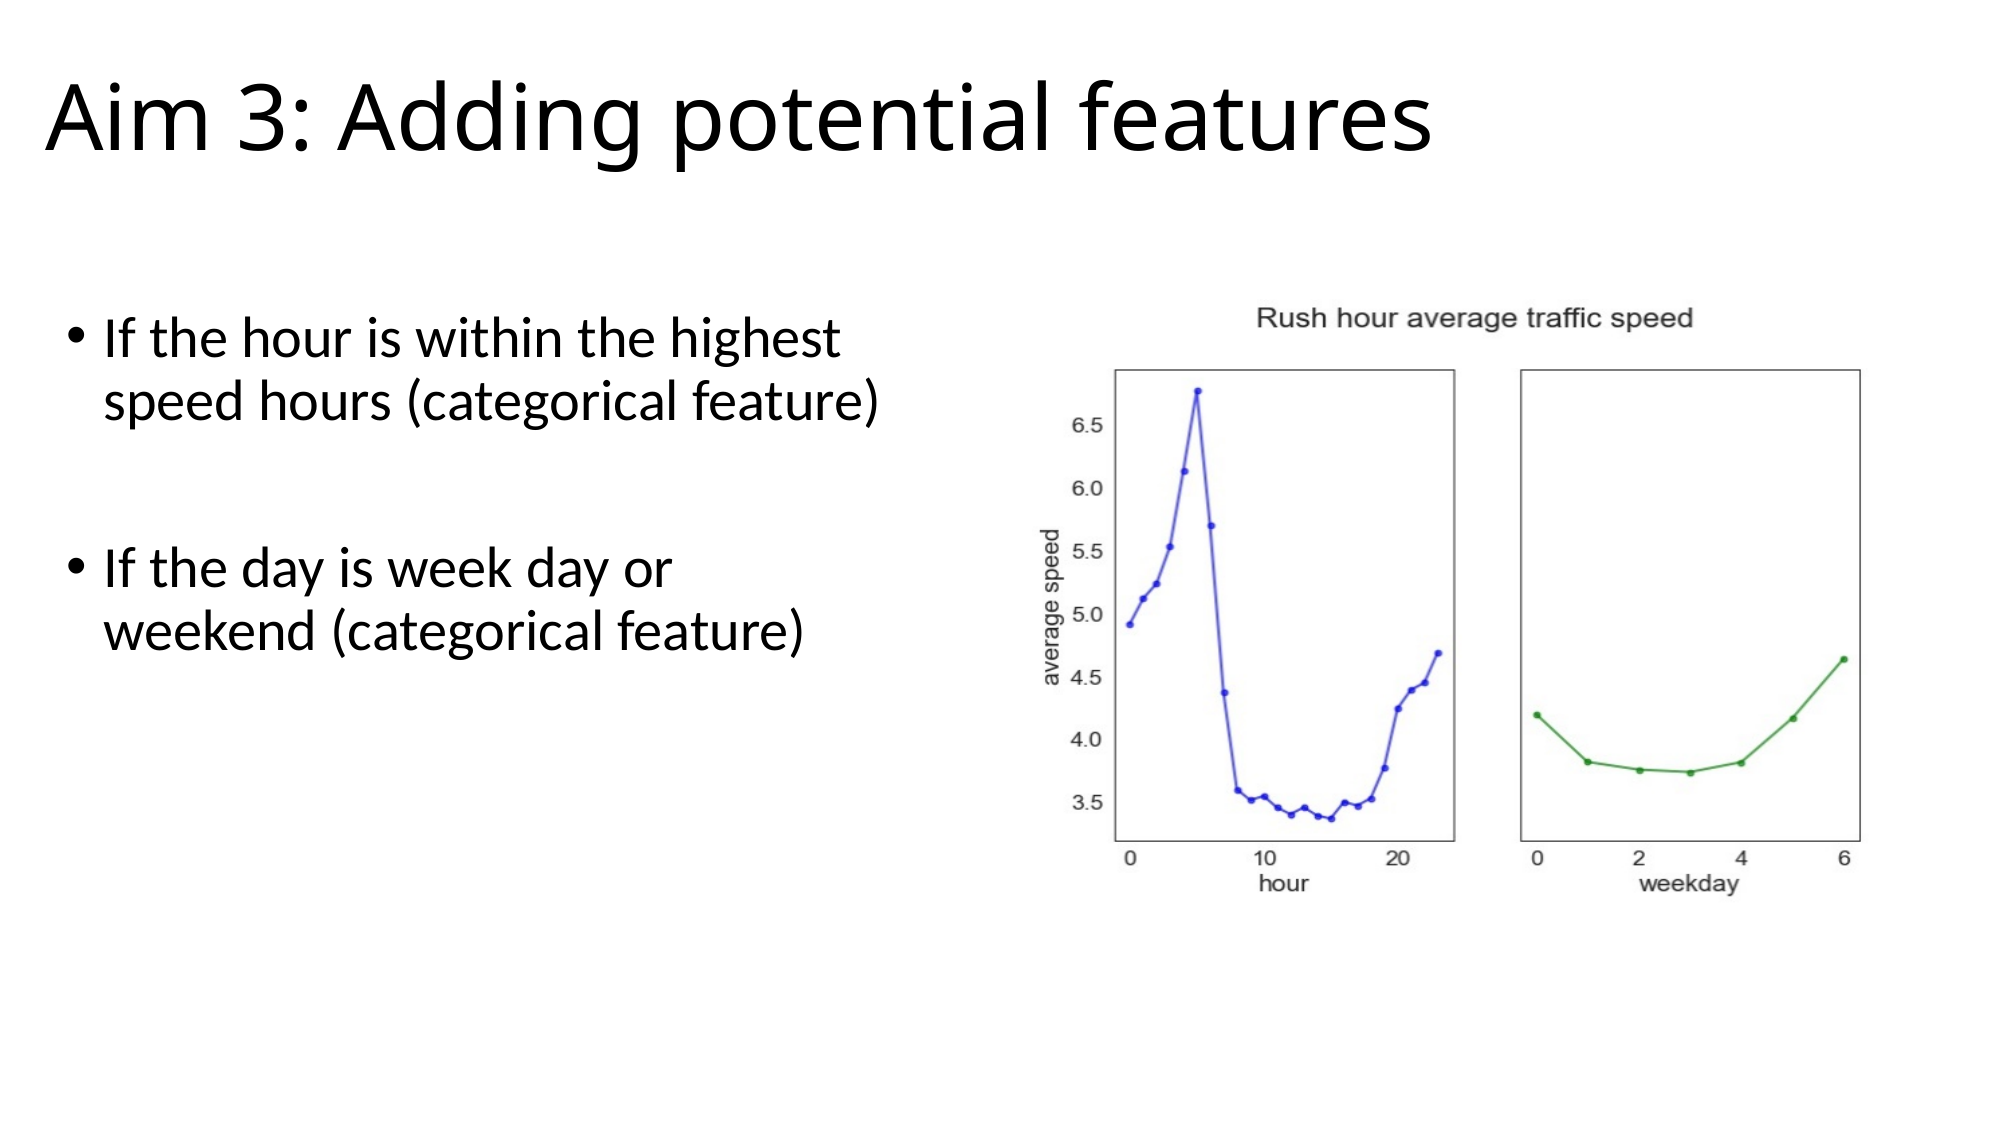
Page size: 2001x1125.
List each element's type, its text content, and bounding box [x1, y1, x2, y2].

picture [1032, 299, 1869, 906]
title Aim 3: Adding potential features [30, 12, 1756, 230]
list If the hour is within the highest speed hours (categorical feature) If the day is week day or weekend (categorical feature) [51, 299, 902, 1014]
